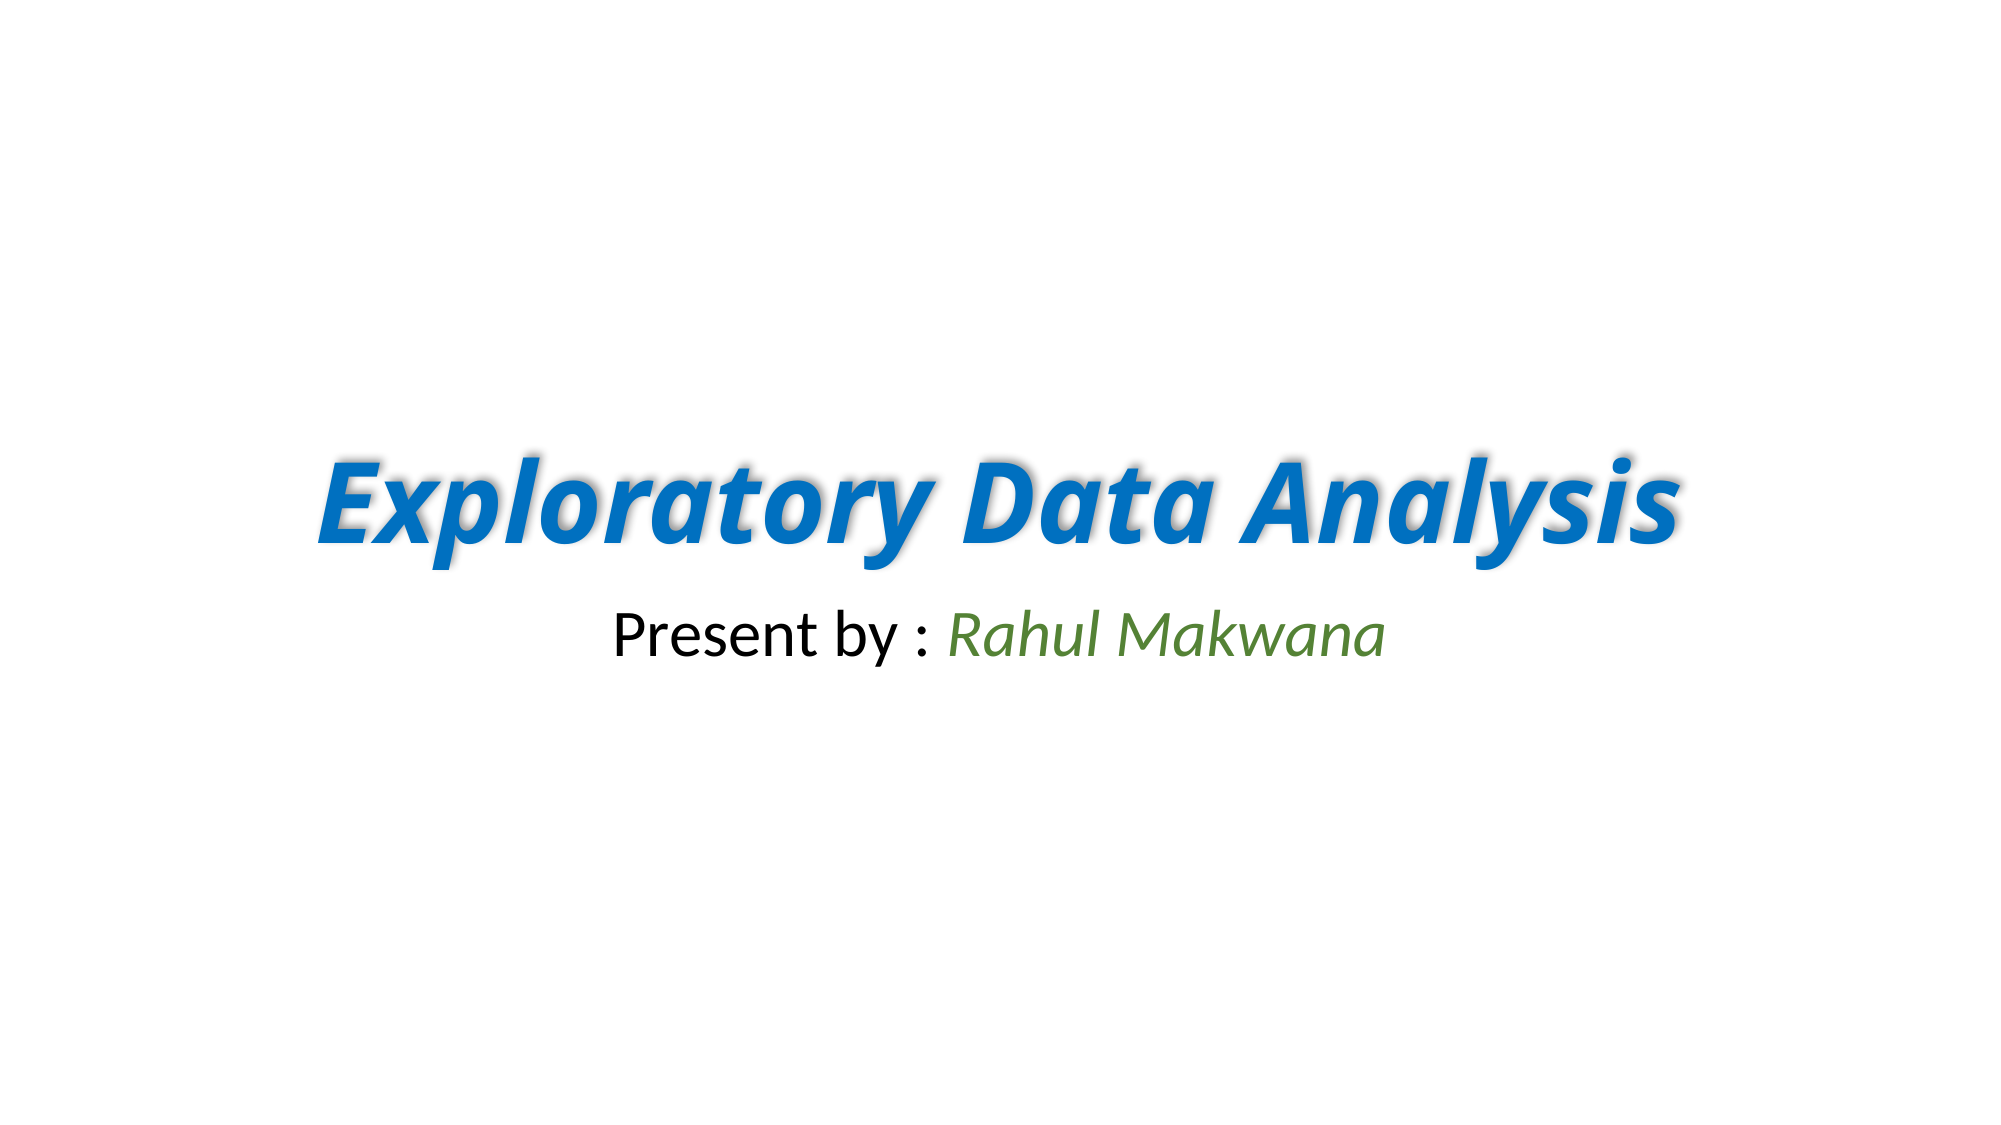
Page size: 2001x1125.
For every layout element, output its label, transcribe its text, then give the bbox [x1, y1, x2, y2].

title Exploratory Data Analysis [249, 184, 1750, 576]
subtitle Present by : Rahul Makwana [249, 590, 1750, 863]
